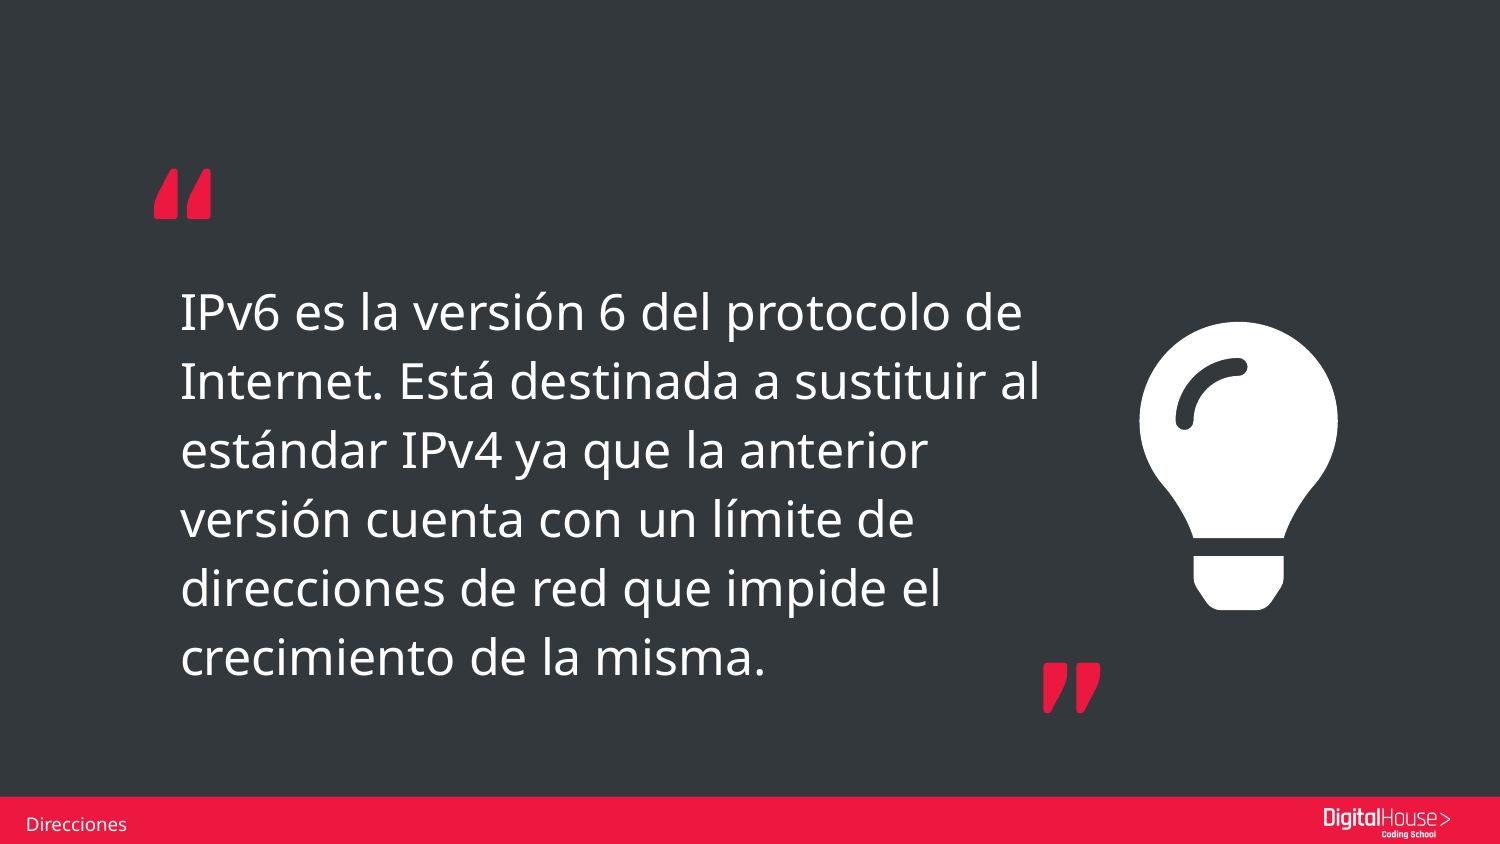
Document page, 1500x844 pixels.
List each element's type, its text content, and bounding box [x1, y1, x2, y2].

text_box [1139, 321, 1338, 539]
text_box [153, 168, 211, 220]
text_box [1043, 662, 1101, 714]
text_box IPv6 es la versión 6 del protocolo de Internet. Está destinada a sustituir al estándar IPv4 ya que la anterior versión cuenta con un límite de direcciones de red que impide el crecimiento de la misma. [165, 311, 1072, 645]
text_box [1193, 556, 1284, 611]
picture [1324, 808, 1450, 839]
